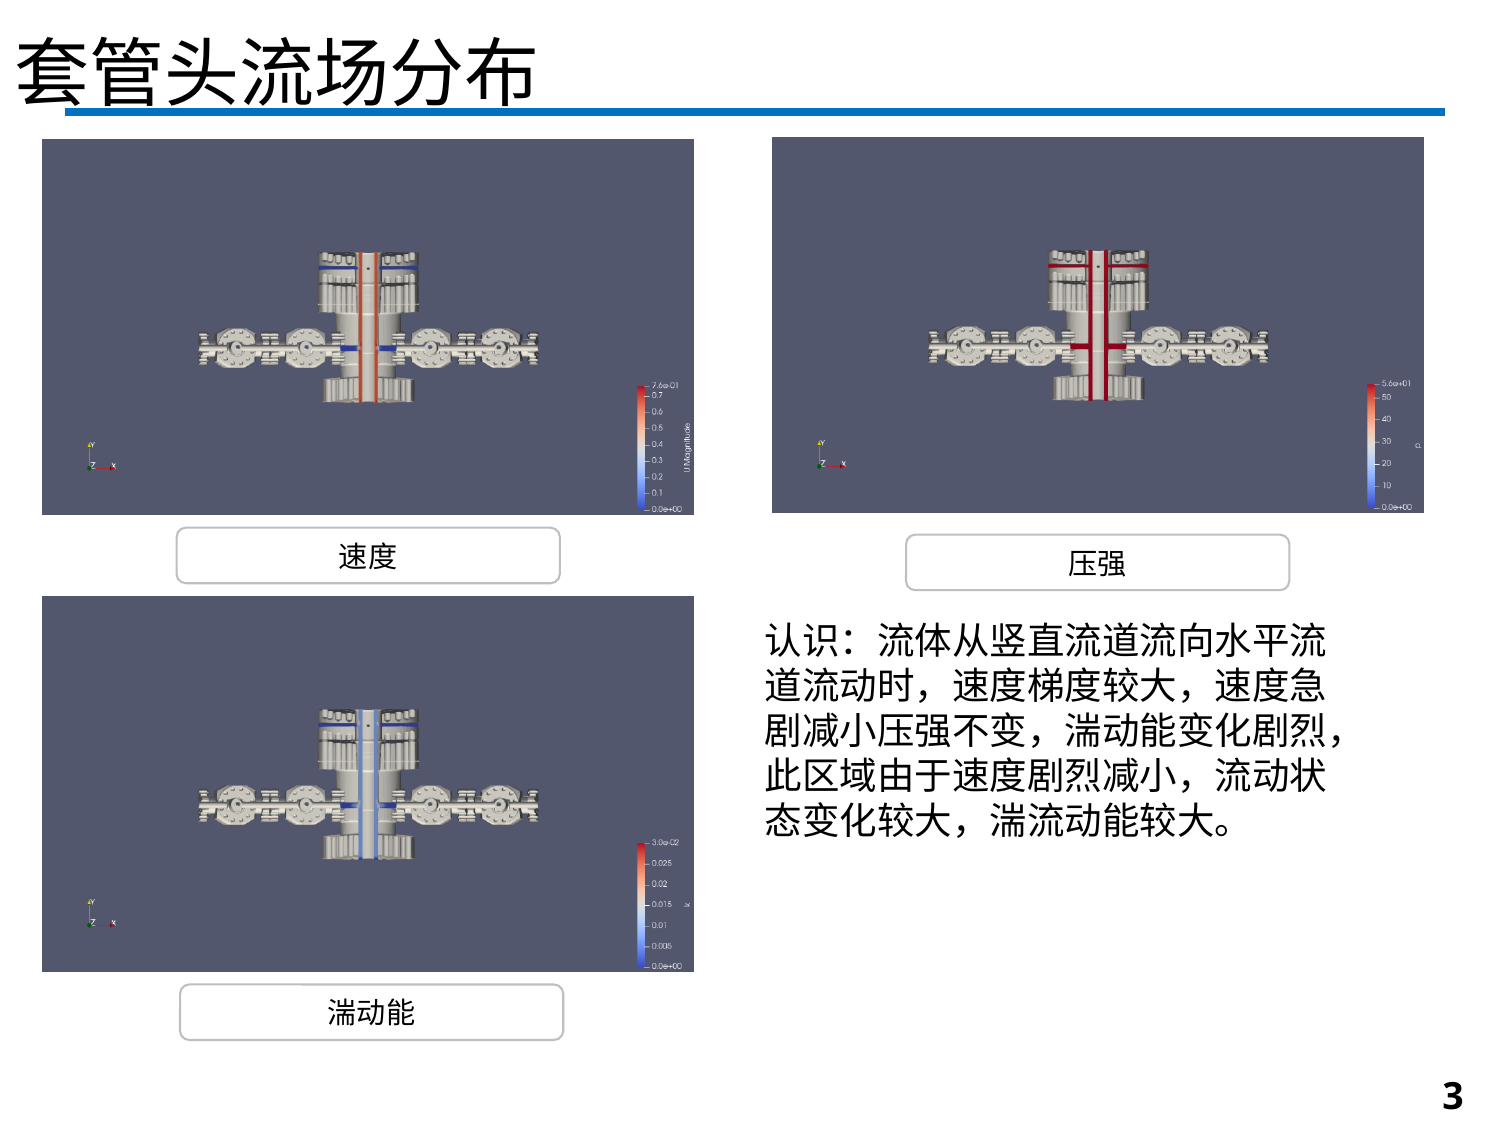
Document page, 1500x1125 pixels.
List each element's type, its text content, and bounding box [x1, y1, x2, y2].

picture [772, 137, 1424, 513]
text_box 湍动能 [180, 984, 564, 1041]
text_box 速度 [176, 527, 560, 584]
text_box 认识：流体从竖直流道流向水平流道流动时，速度梯度较大，速度急剧减小压强不变，湍动能变化剧烈，此区域由于速度剧烈减小，流动状态变化较大，湍流动能较大。 [749, 609, 1344, 849]
picture [42, 596, 694, 972]
picture [42, 139, 694, 515]
text_box 套管头流场分布 [0, 0, 1249, 123]
text_box 压强 [906, 534, 1290, 591]
